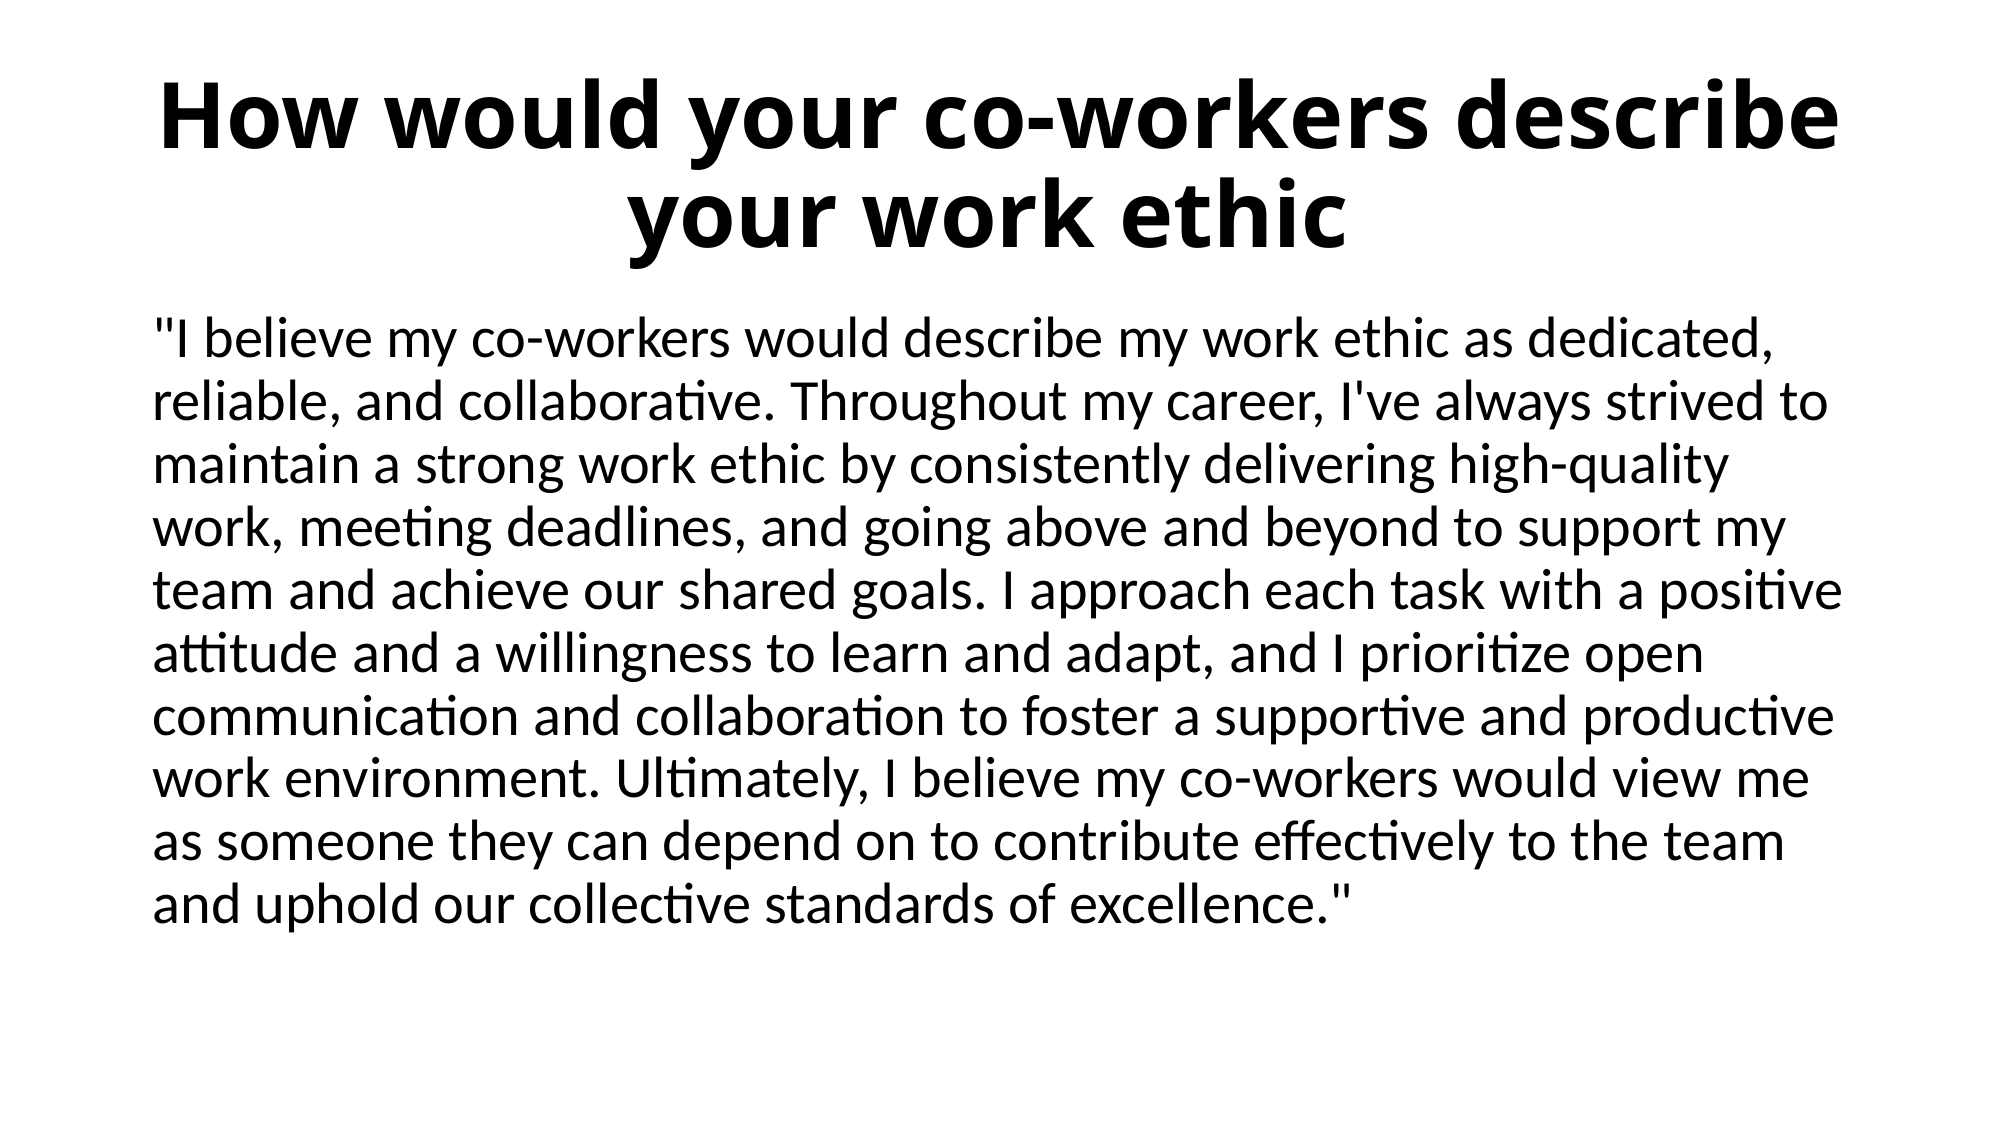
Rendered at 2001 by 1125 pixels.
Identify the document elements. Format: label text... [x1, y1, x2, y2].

list "I believe my co-workers would describe my work ethic as dedicated, reliable, and collaborative. Throughout my career, I've always strived to maintain a strong work ethic by consistently delivering high-quality work, meeting deadlines, and going above and beyond to support my team and achieve our shared goals. I approach each task with a positive attitude and a willingness to learn and adapt, and I prioritize open communication and collaboration to foster a supportive and productive work environment. Ultimately, I believe my co-workers would view me as someone they can depend on to contribute effectively to the team and uphold our collective standards of excellence." [137, 299, 1863, 1014]
title How would your co-workers describe your work ethic [137, 59, 1863, 278]
